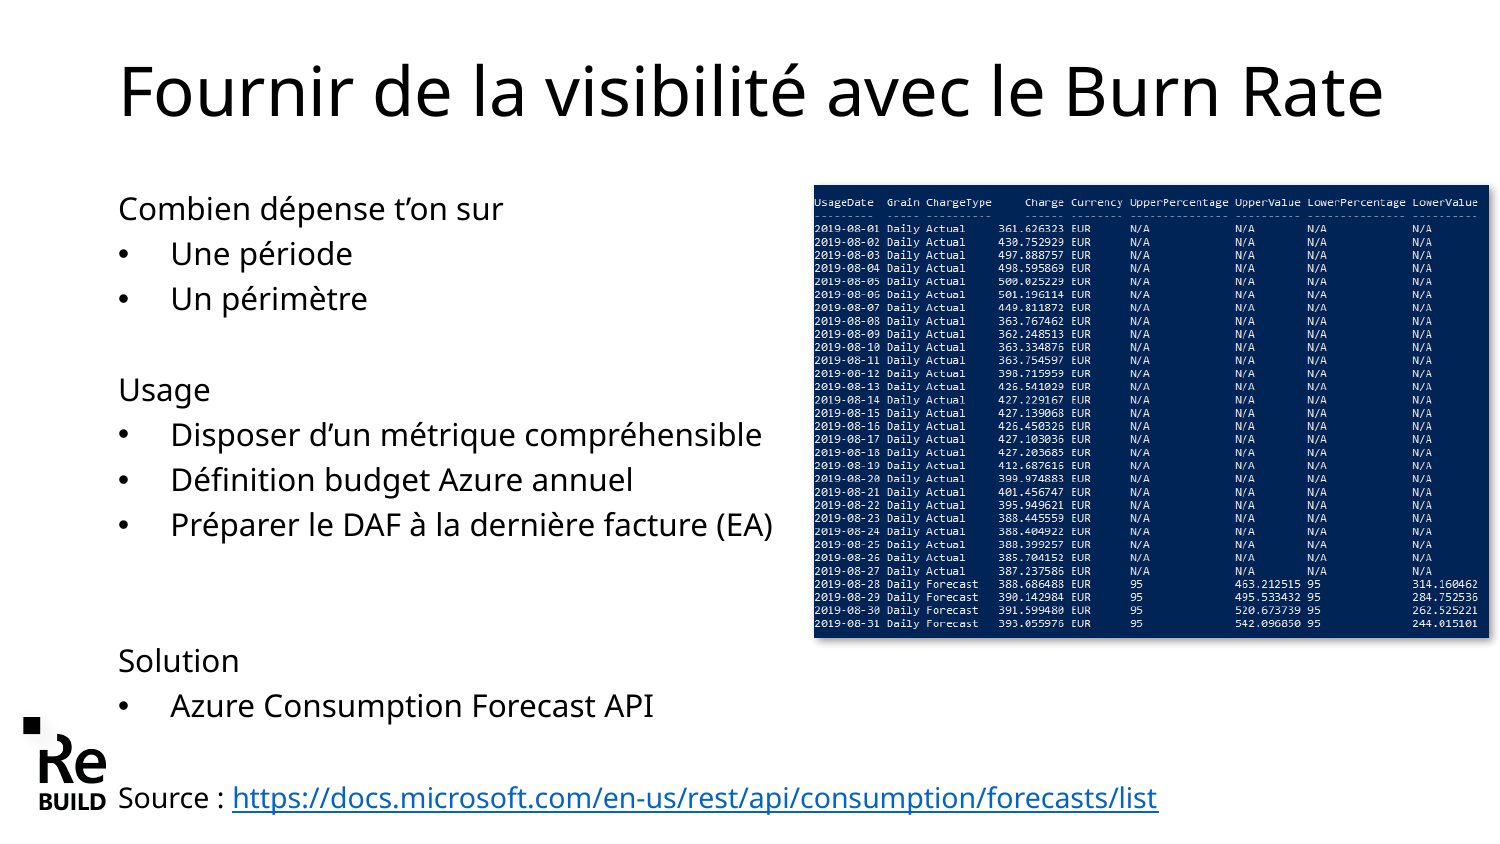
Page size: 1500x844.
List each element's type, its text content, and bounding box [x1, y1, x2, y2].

list Combien dépense t’on sur Une période Un périmètre Usage Disposer d’un métrique compréhensible Définition budget Azure annuel Préparer le DAF à la dernière facture (EA) Solution Azure Consumption Forecast API Source : https://docs.microsoft.com/en-us/rest/api/consumption/forecasts/list [103, 185, 1422, 825]
picture [814, 185, 1489, 638]
title Fournir de la visibilité avec le Burn Rate [103, 44, 1422, 144]
picture [0, 692, 156, 844]
